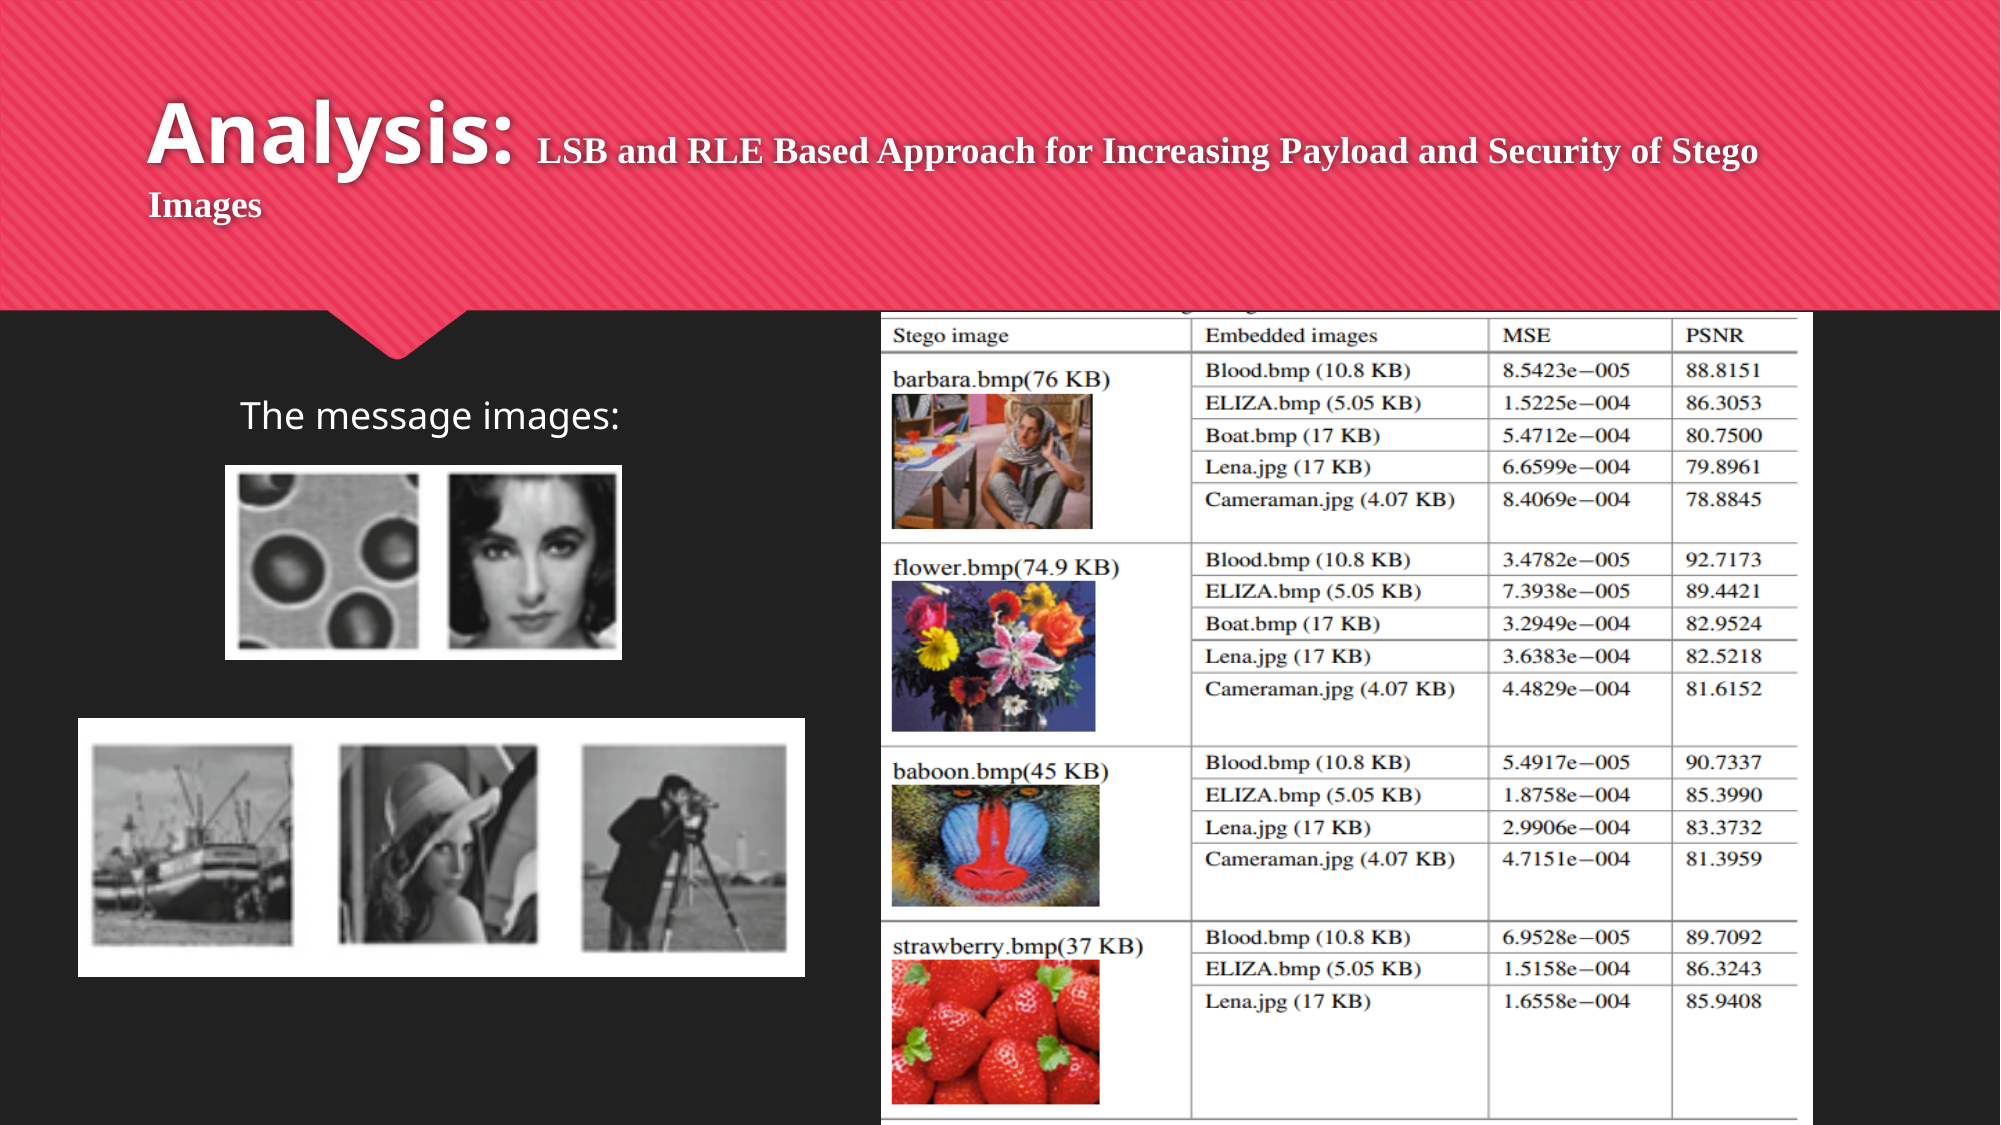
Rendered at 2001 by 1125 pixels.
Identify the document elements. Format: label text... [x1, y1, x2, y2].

picture [225, 465, 623, 660]
text_box The message images: [225, 384, 705, 445]
picture [78, 718, 805, 977]
title Analysis: LSB and RLE Based Approach for Increasing Payload and Security of Stego Images [132, 73, 1897, 233]
picture [880, 312, 1813, 1125]
